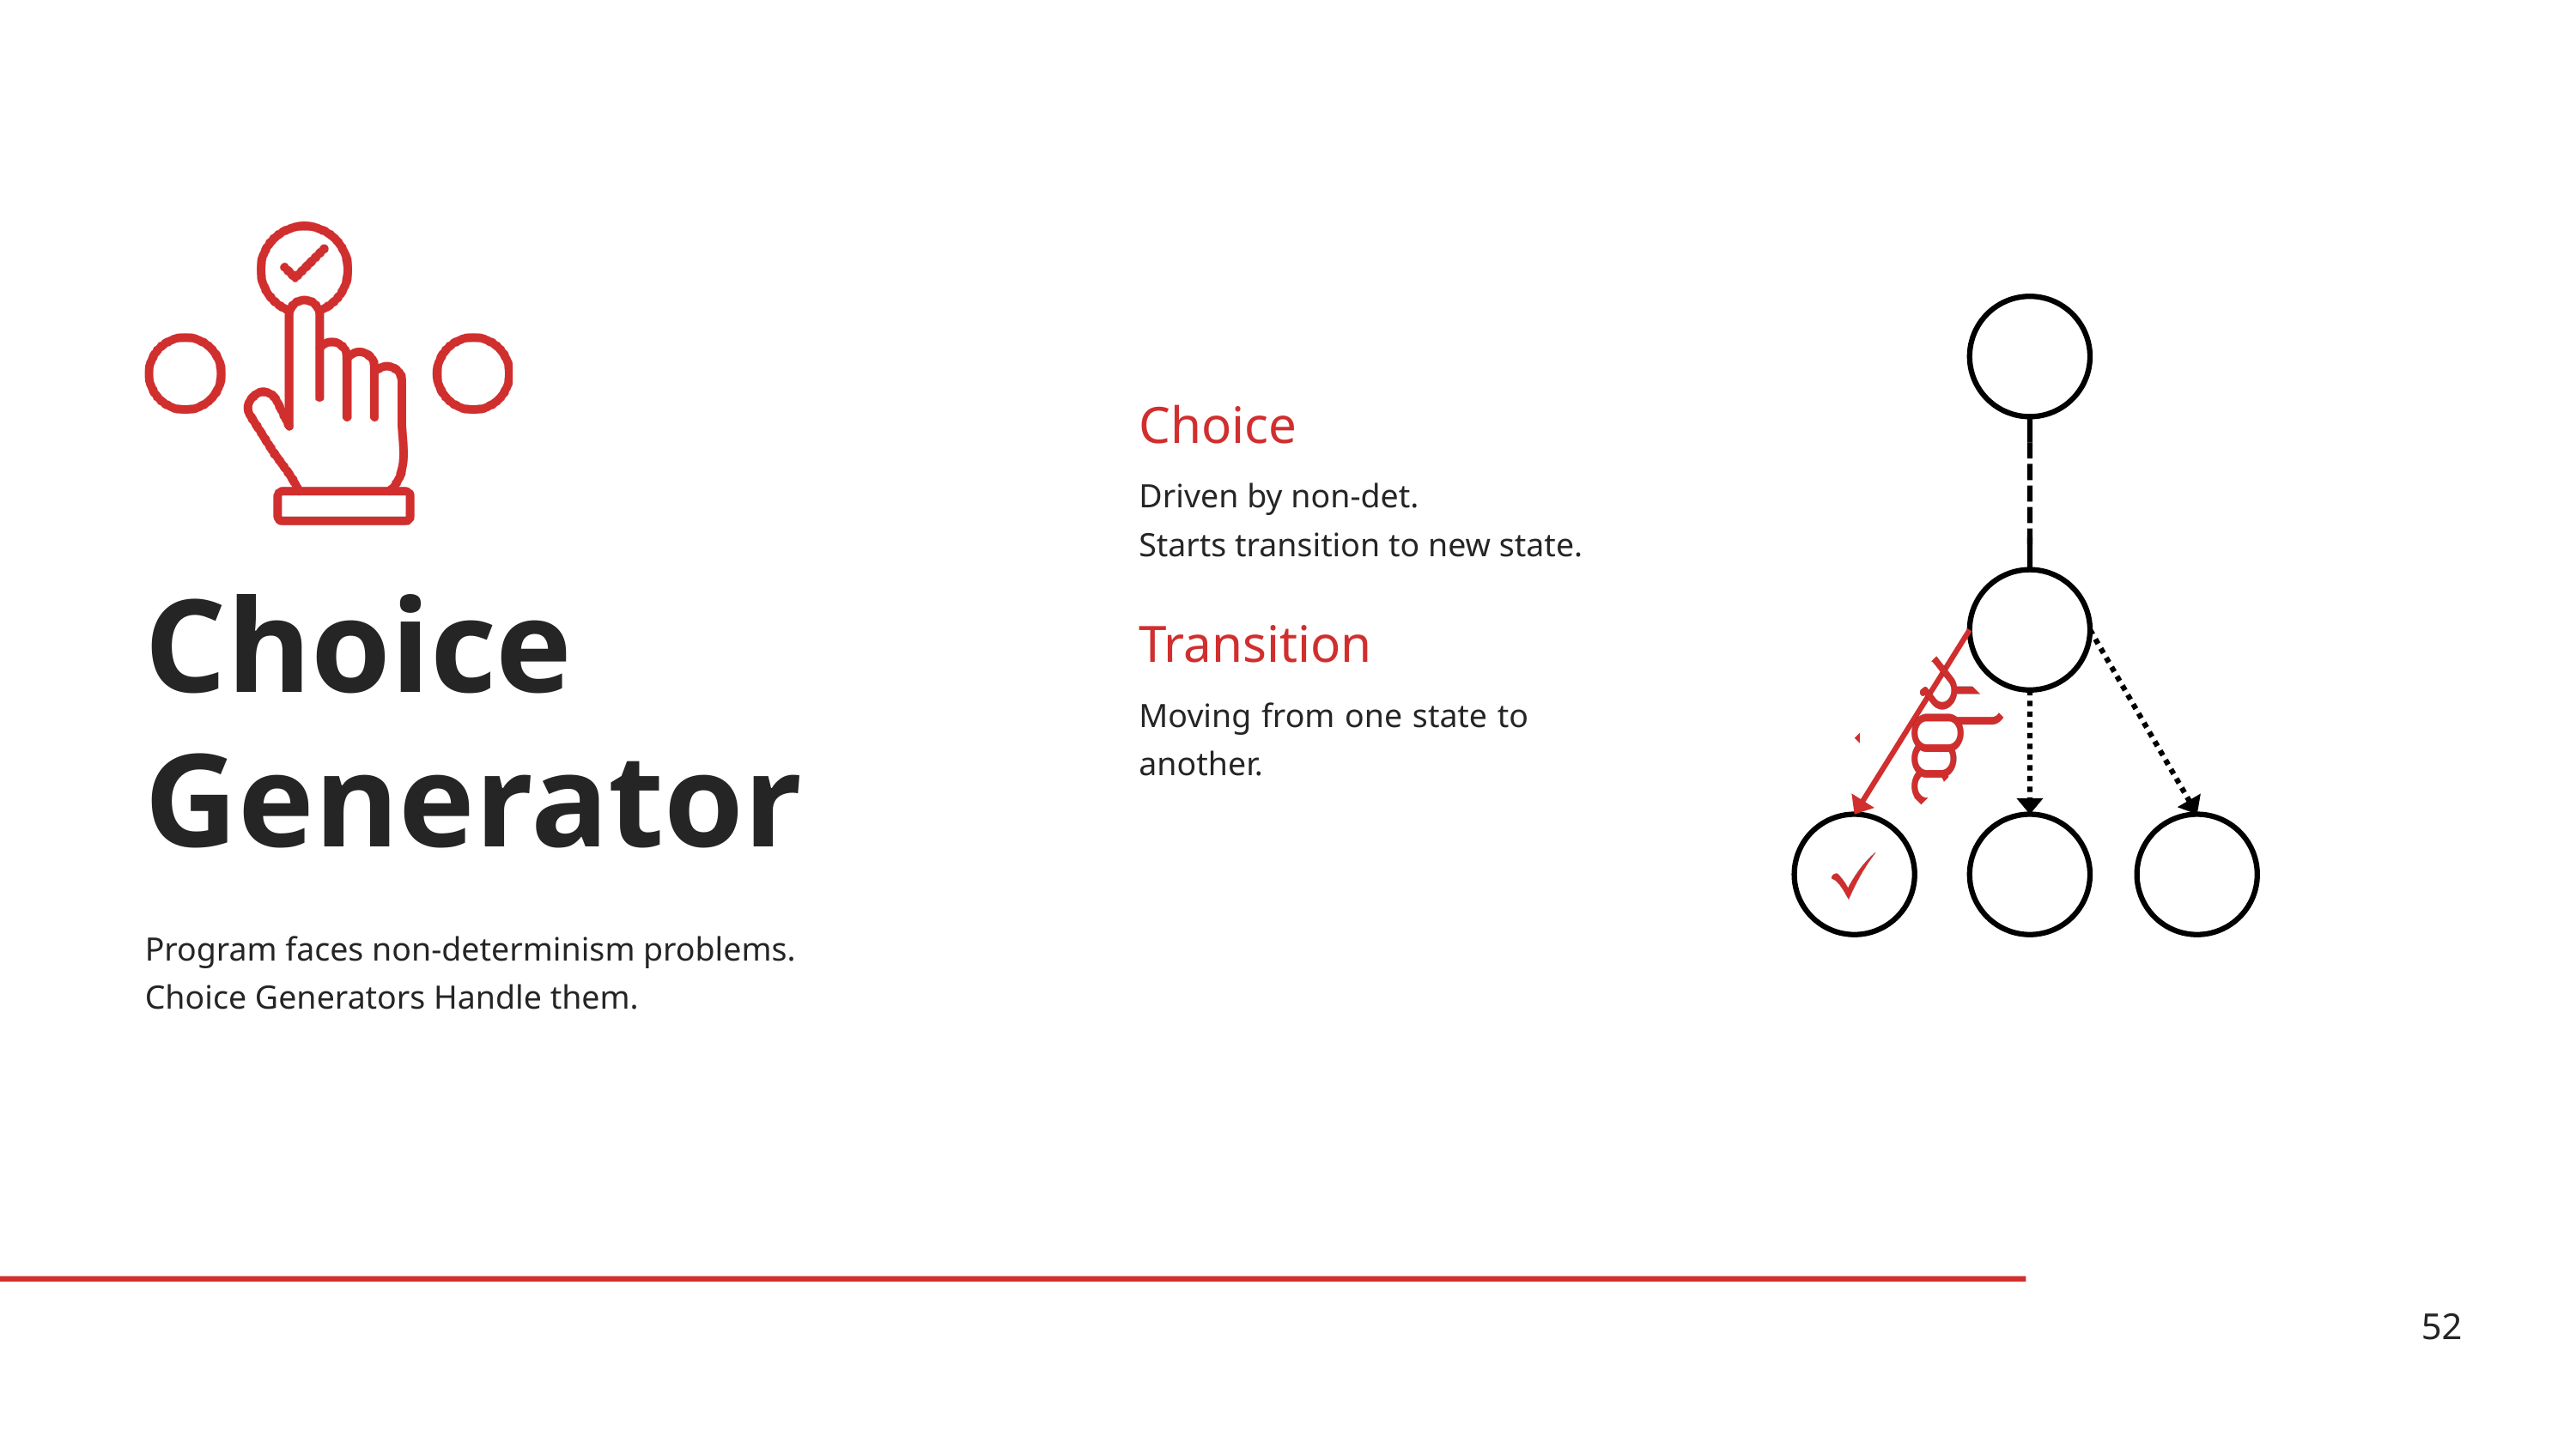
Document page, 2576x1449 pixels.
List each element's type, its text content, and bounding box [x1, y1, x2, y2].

text_box [2184, 797, 2200, 812]
text_box Driven by non-det. Starts transition to new state. [1139, 466, 1608, 563]
text_box [1854, 652, 2007, 805]
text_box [2136, 814, 2258, 935]
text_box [1969, 569, 2091, 691]
text_box [144, 221, 513, 525]
text_box [2020, 802, 2039, 812]
text_box Choice Generator [144, 563, 1012, 873]
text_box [1969, 295, 2091, 417]
text_box Program faces non-determinism problems. Choice Generators Handle them. [144, 919, 851, 1016]
text_box Transition [1139, 607, 1609, 673]
text_box Choice [1139, 388, 1609, 454]
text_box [1969, 814, 2091, 935]
text_box [1852, 767, 1884, 812]
text_box 52 [2421, 1296, 2463, 1348]
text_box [1794, 814, 1916, 935]
text_box Moving from one state to another. [1139, 685, 1529, 783]
